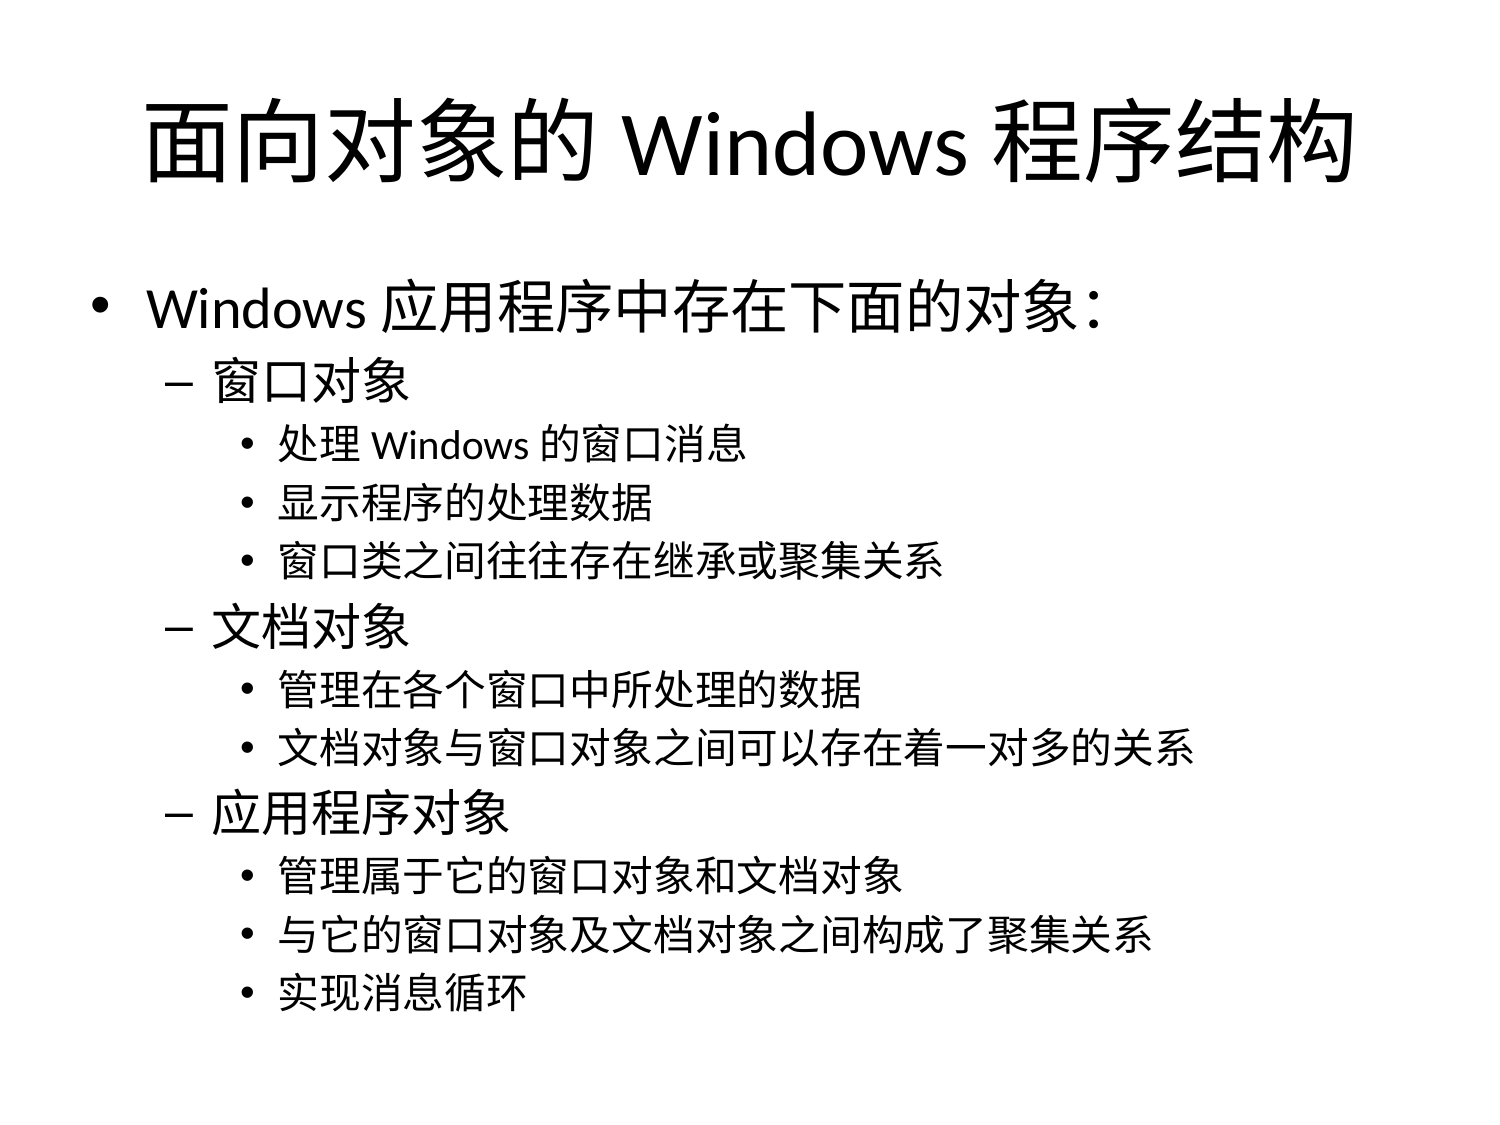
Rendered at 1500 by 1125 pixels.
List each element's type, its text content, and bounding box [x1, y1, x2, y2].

list Windows应用程序中存在下面的对象： 窗口对象 处理Windows的窗口消息 显示程序的处理数据 窗口类之间往往存在继承或聚集关系 文档对象 管理在各个窗口中所处理的数据 文档对象与窗口对象之间可以存在着一对多的关系 应用程序对象 管理属于它的窗口对象和文档对象 与它的窗口对象及文档对象之间构成了聚集关系 实现消息循环 [75, 262, 1425, 1083]
title 面向对象的Windows程序结构 [75, 45, 1425, 233]
